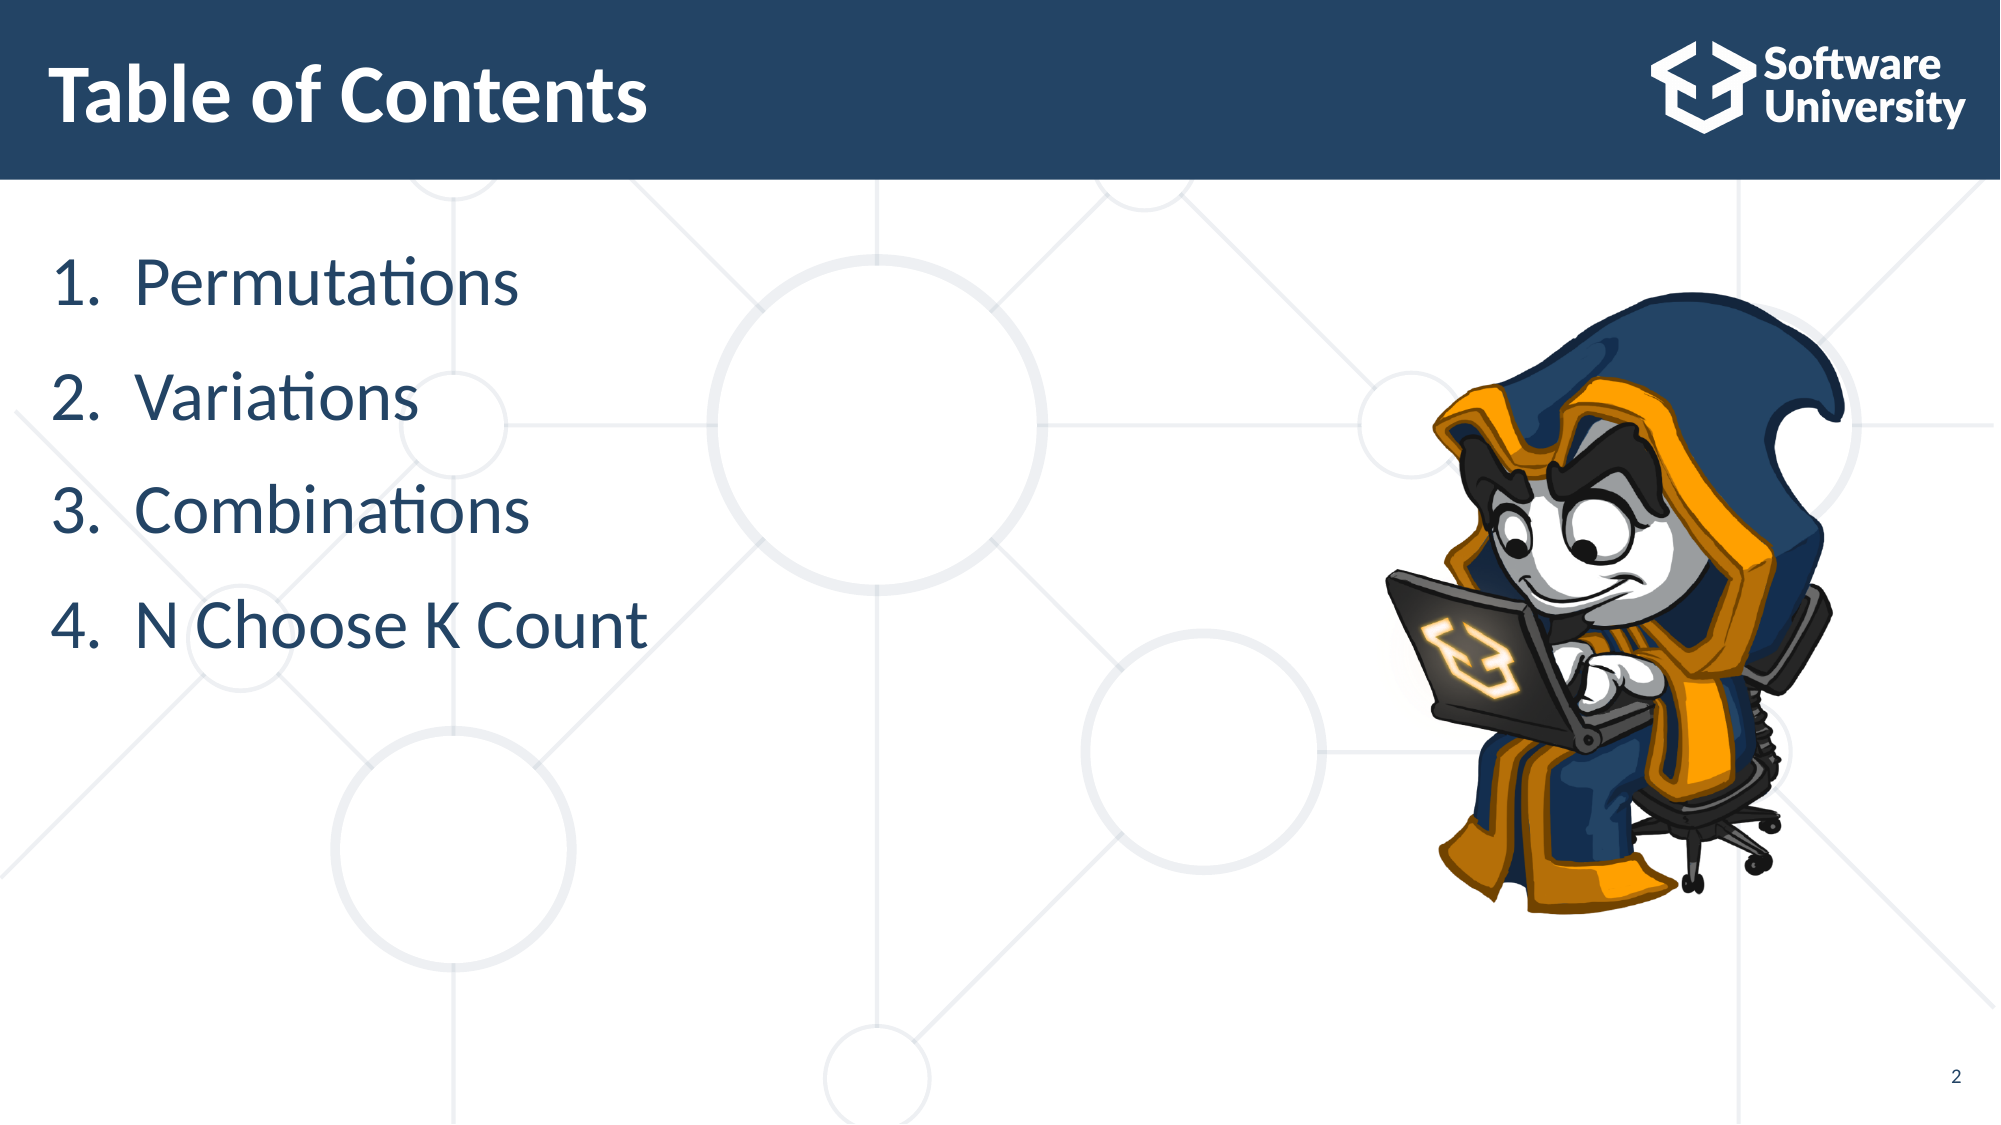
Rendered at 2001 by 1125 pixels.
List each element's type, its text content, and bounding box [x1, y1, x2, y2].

picture [1375, 231, 1884, 951]
picture [1651, 41, 1966, 134]
slide_number 2 [1897, 1049, 1968, 1101]
title Table of Contents [31, 16, 1591, 162]
list Permutations Variations Combinations N Choose K Count [32, 224, 1375, 1012]
